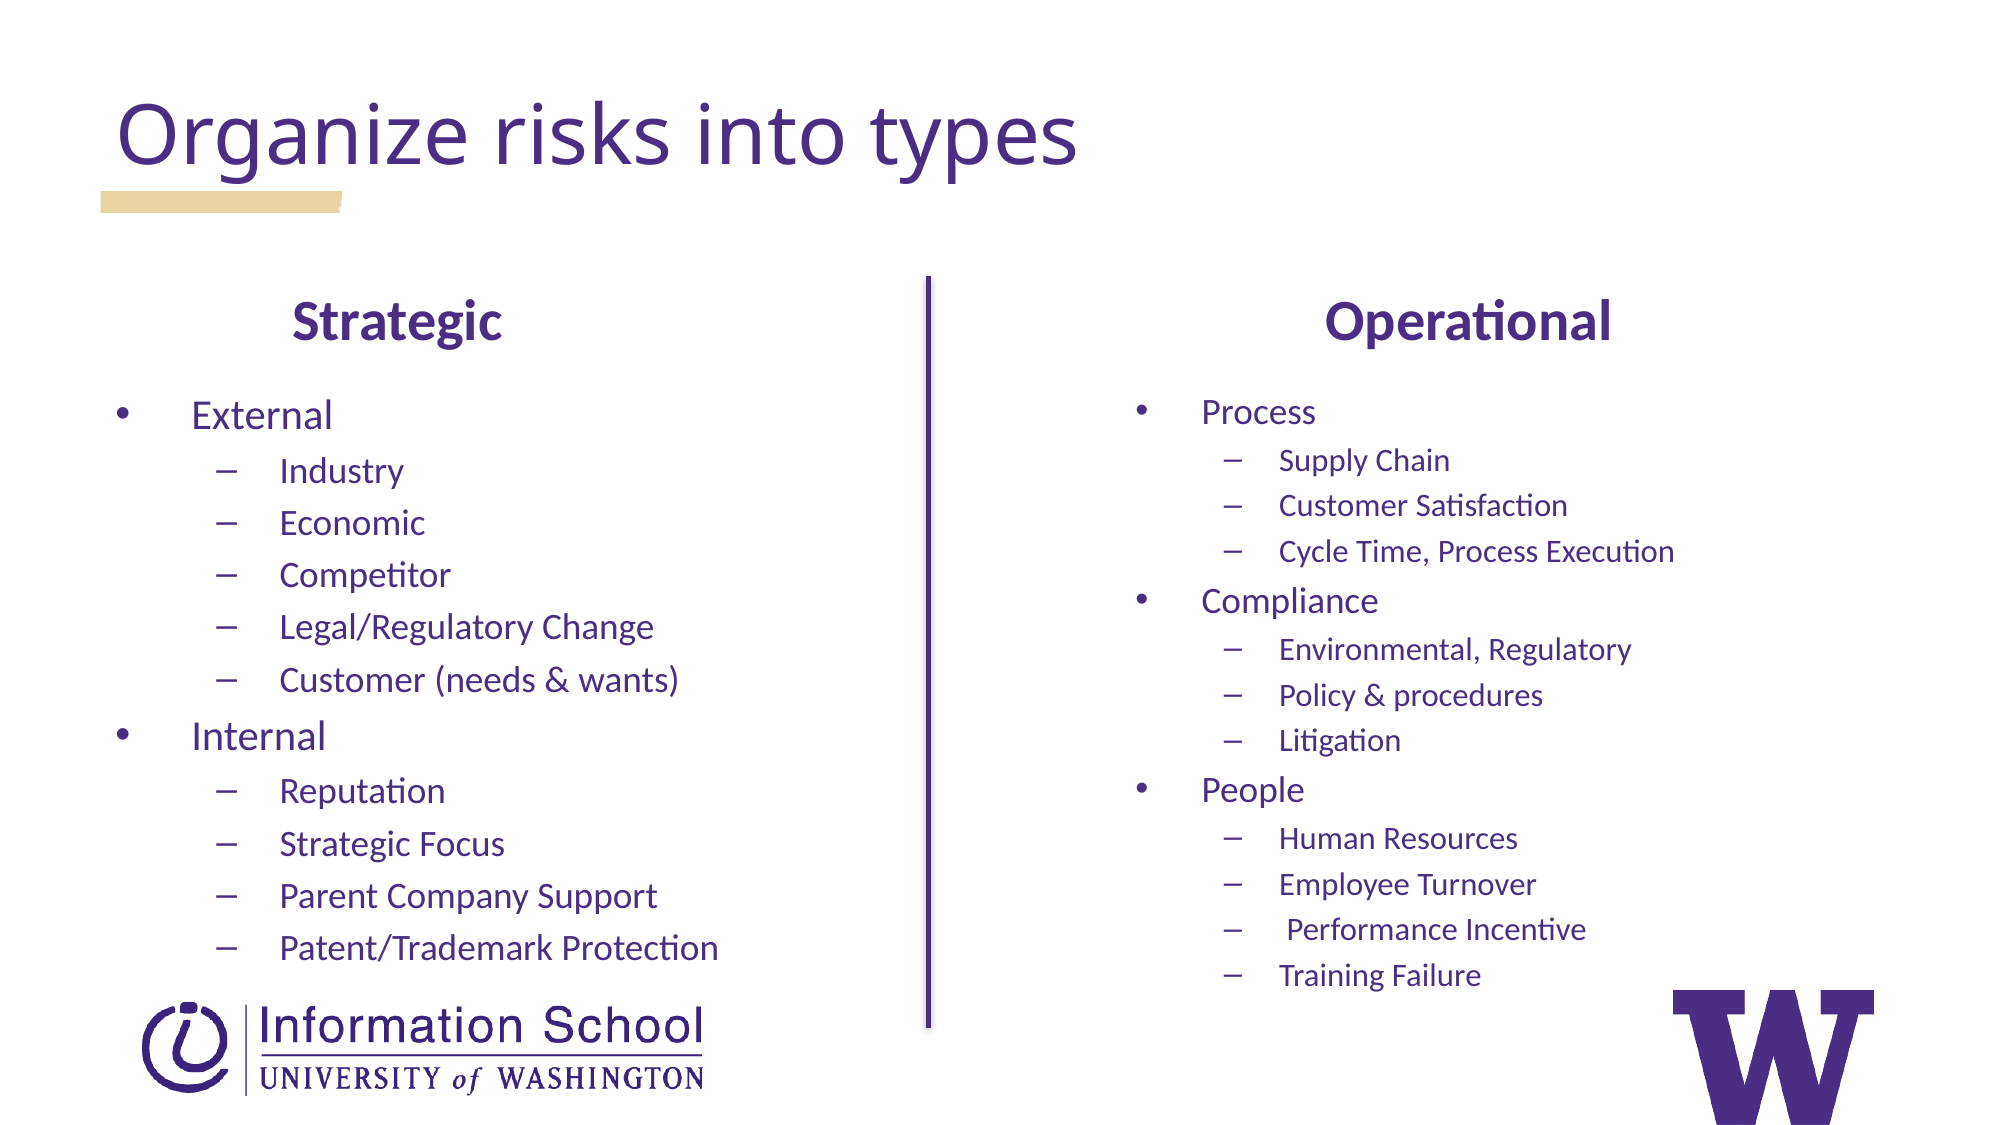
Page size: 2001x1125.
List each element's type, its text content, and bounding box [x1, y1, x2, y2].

list Organize risks into types [100, 81, 1891, 190]
picture [128, 1029, 736, 1109]
text_box Strategic [74, 275, 720, 380]
text_box Process Supply Chain Customer Satisfaction Cycle Time, Process Execution Compliance Environmental, Regulatory Policy & procedures Litigation People Human Resources Employee Turnover Performance Incentive Training Failure [1120, 379, 1766, 1029]
text_box Operational [1146, 275, 1792, 380]
text_box External Industry Economic Competitor Legal/Regulatory Change Customer (needs & wants) Internal Reputation Strategic Focus Parent Company Support Patent/Trademark Protection [100, 379, 746, 1029]
picture [1673, 990, 1874, 1125]
